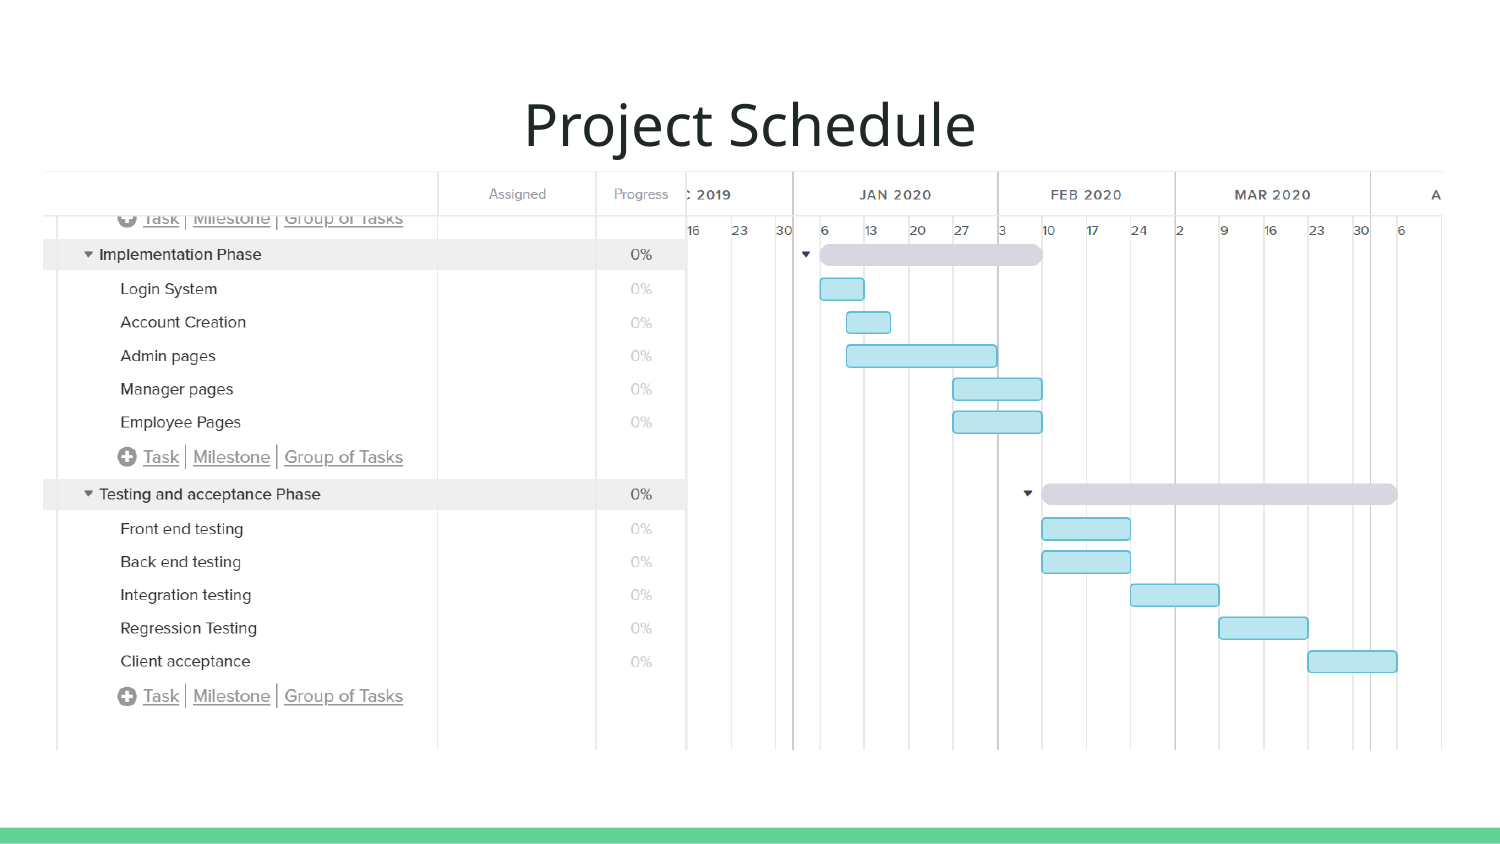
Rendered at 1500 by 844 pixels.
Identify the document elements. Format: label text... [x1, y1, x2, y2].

picture [43, 166, 1442, 750]
title Project Schedule [51, 72, 1449, 167]
